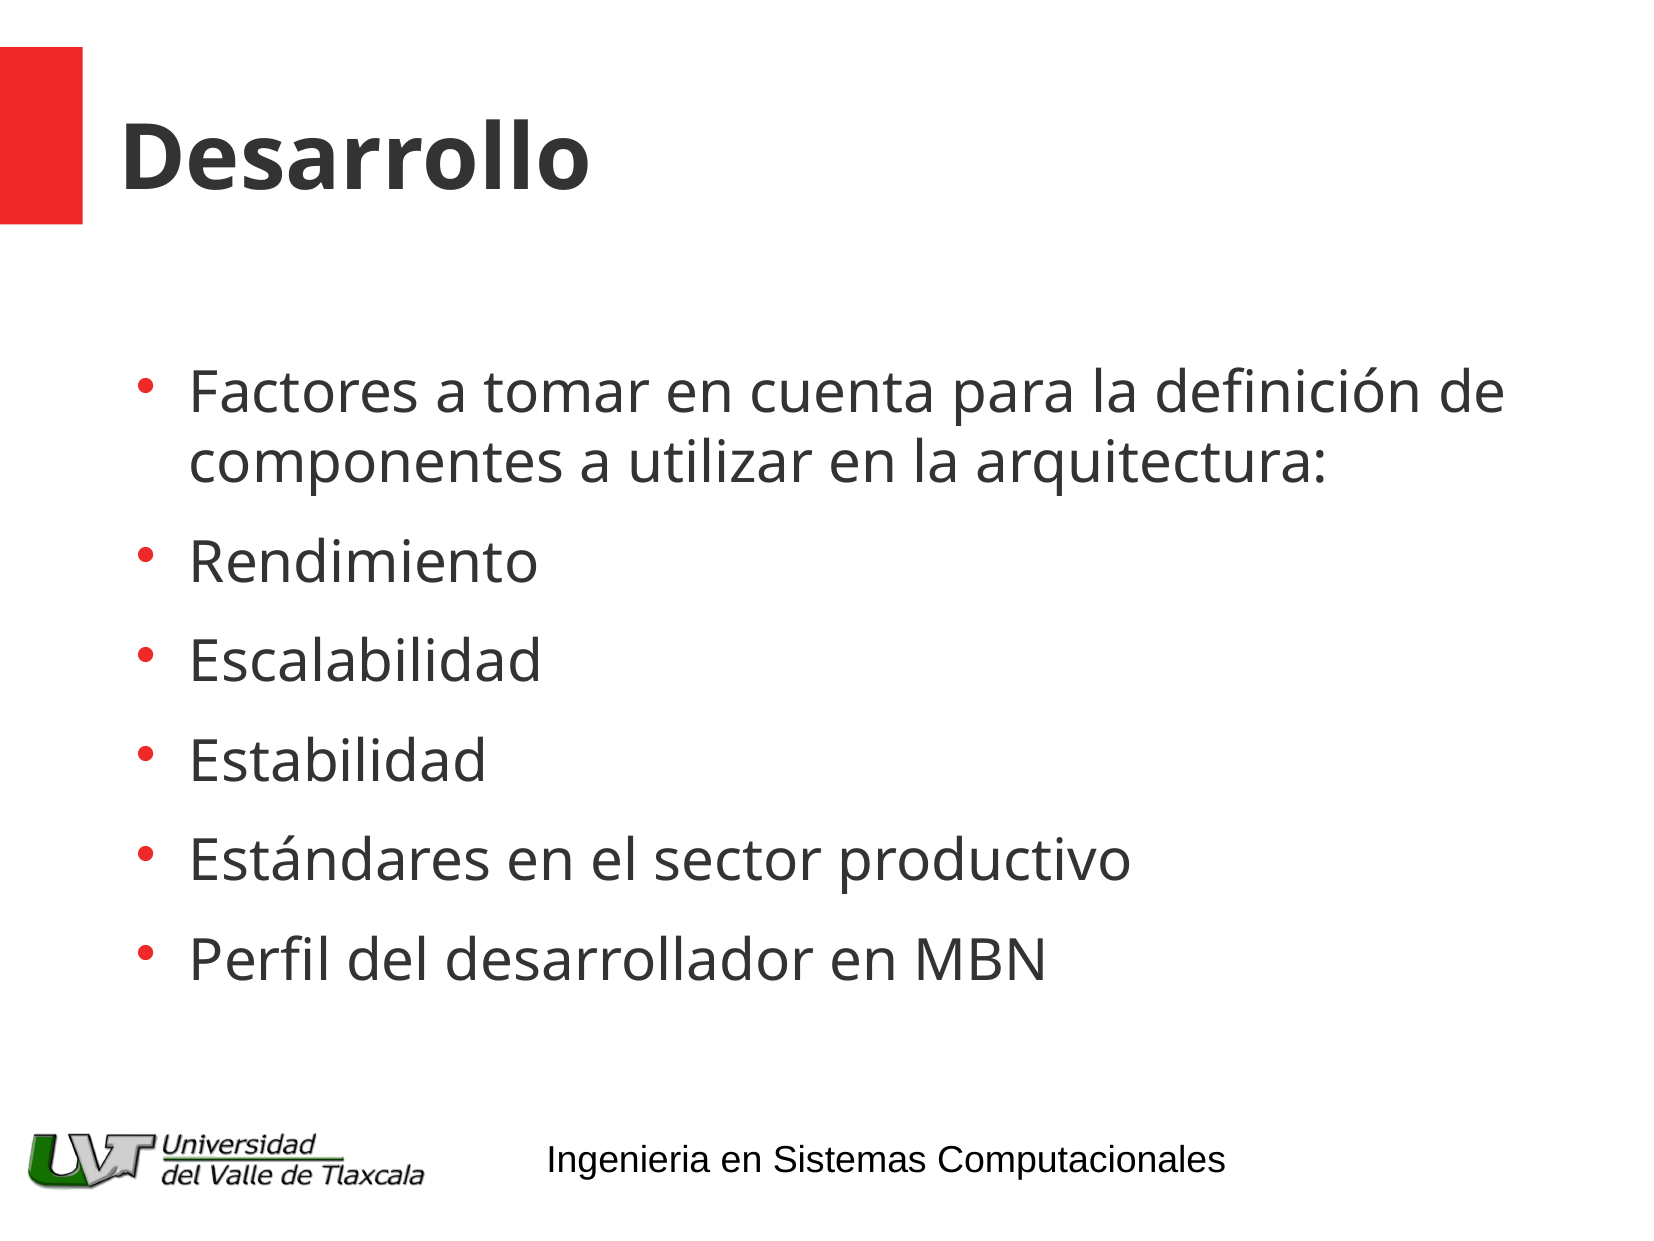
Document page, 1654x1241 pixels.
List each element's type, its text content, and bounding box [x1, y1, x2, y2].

text_box Ingenieria en Sistemas Computacionales [531, 1127, 1252, 1226]
text_box Factores a tomar en cuenta para la definición de componentes a utilizar en la arquitectura: Rendimiento Escalabilidad Estabilidad Estándares en el sector productivo Perfil del desarrollador en MBN [118, 354, 1536, 1074]
picture [0, 1108, 438, 1199]
text_box Desarrollo [118, 49, 1571, 257]
